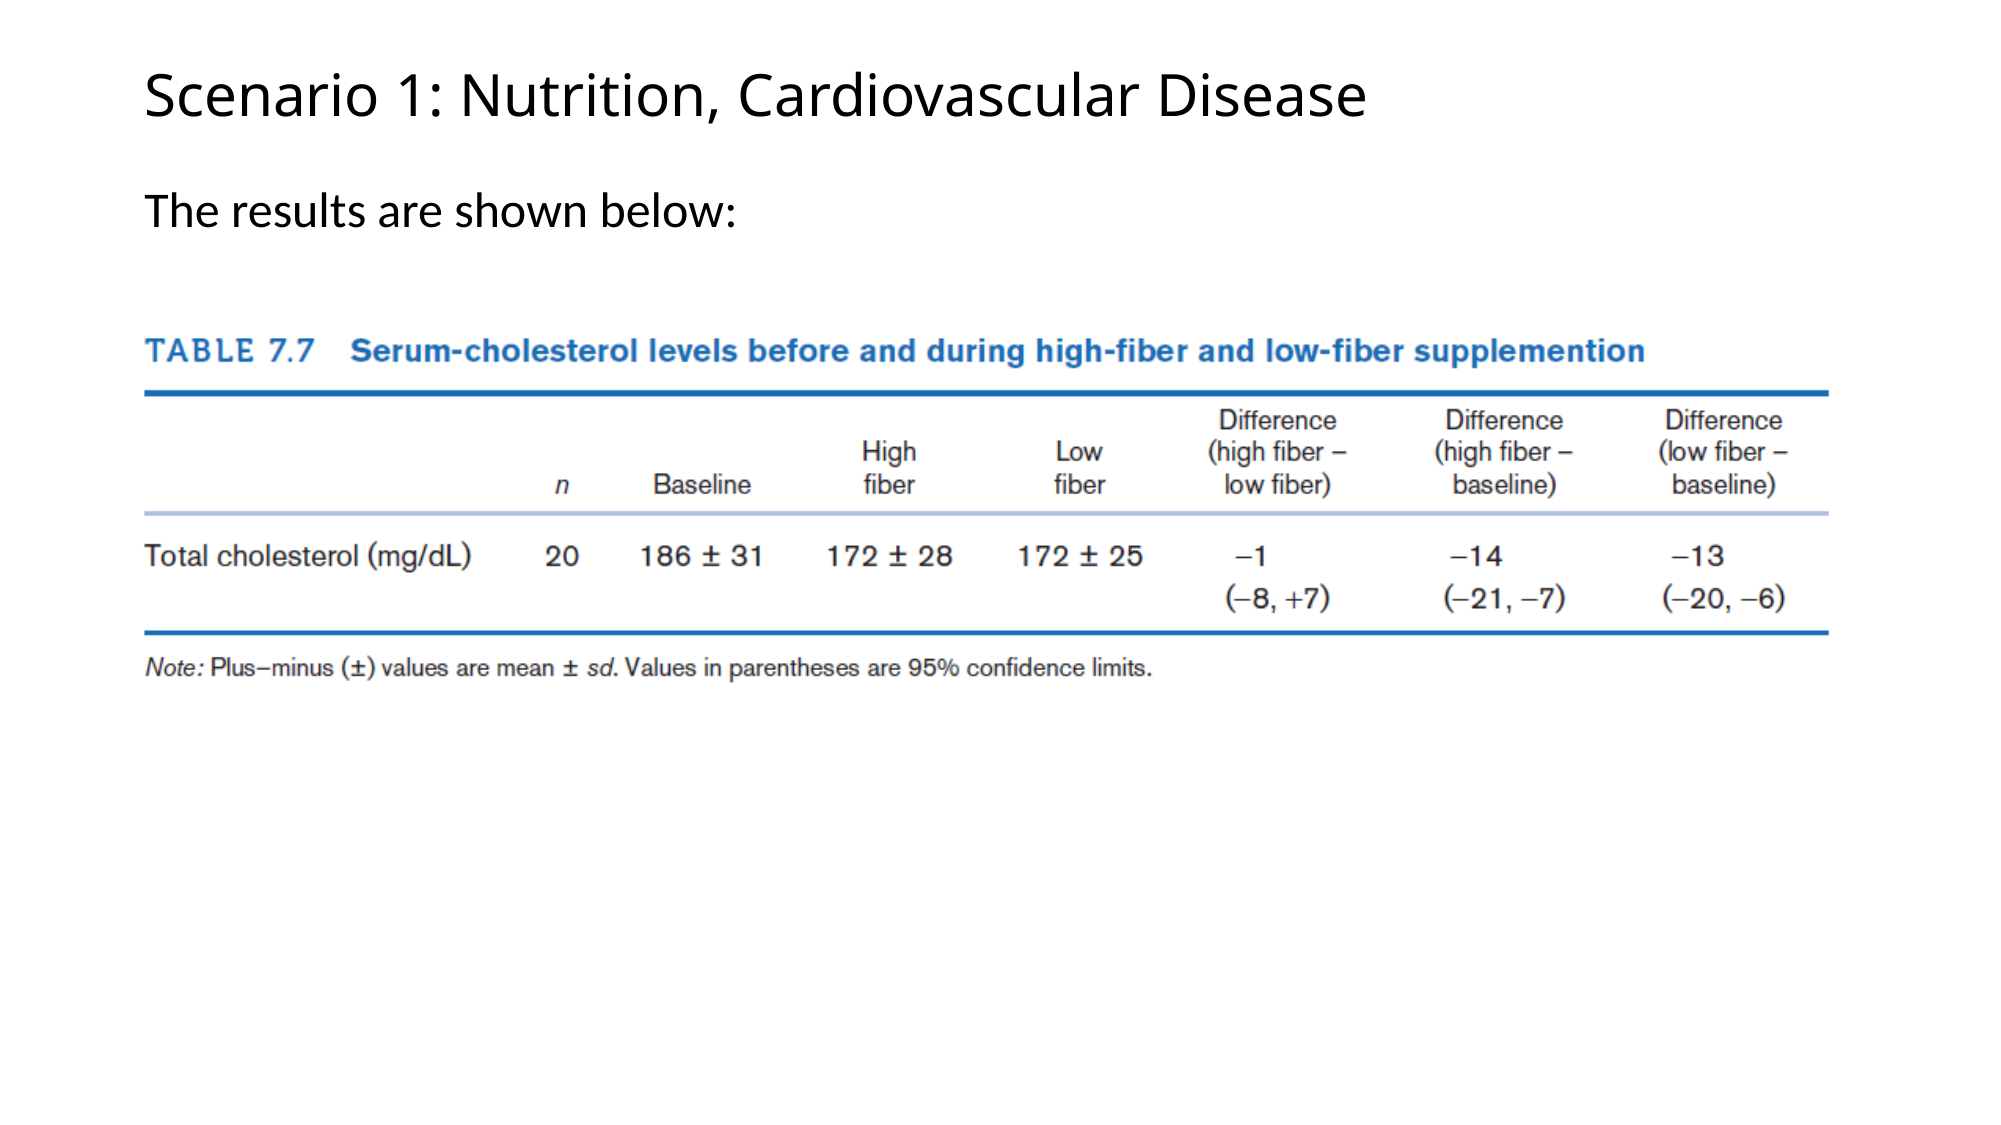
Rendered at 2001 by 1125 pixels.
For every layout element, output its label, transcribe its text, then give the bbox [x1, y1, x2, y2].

picture [129, 315, 1871, 691]
text_box Scenario 1: Nutrition, Cardiovascular Disease [129, 59, 1855, 139]
text_box The results are shown below: [129, 177, 2000, 257]
